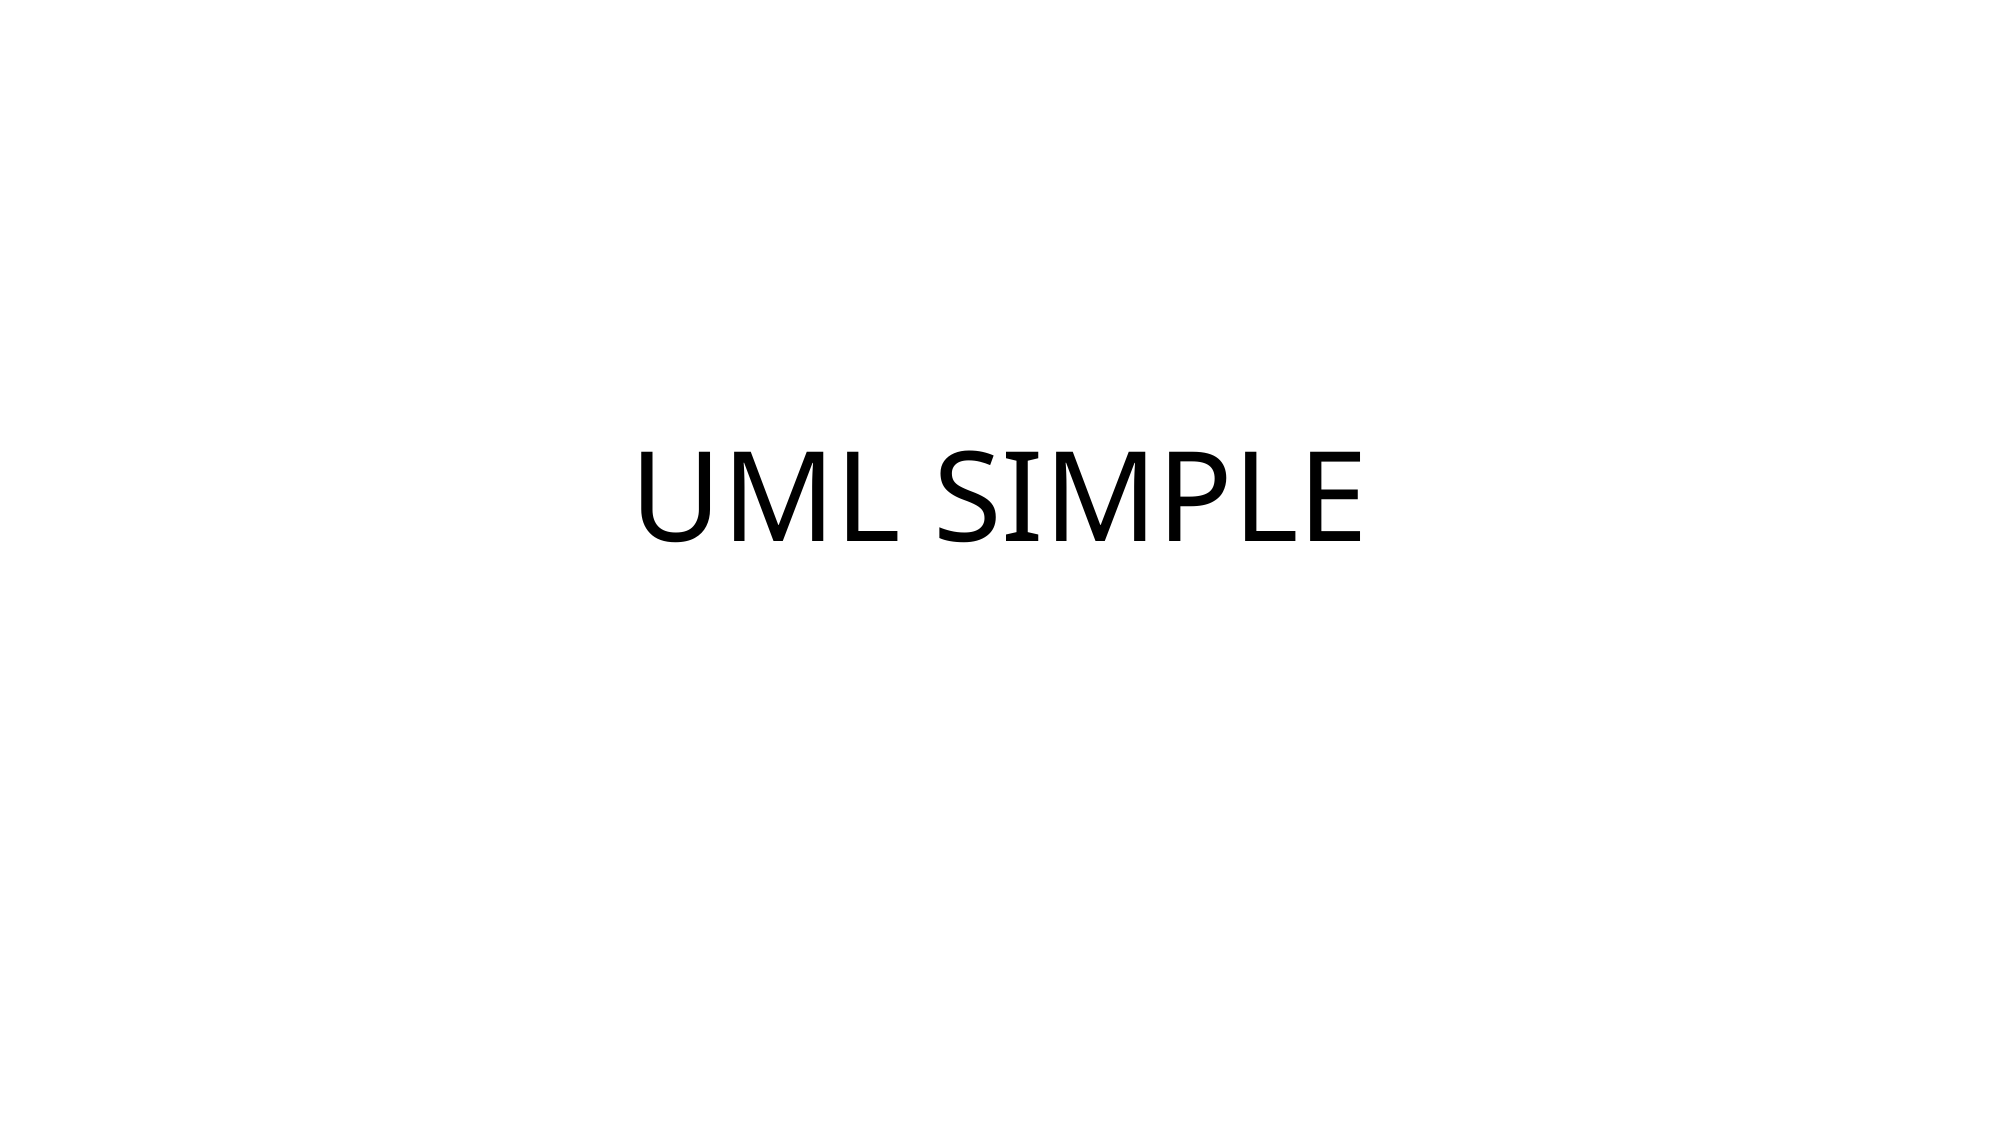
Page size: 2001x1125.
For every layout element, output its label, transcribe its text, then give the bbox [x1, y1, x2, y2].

title UML SIMPLE [249, 184, 1750, 576]
